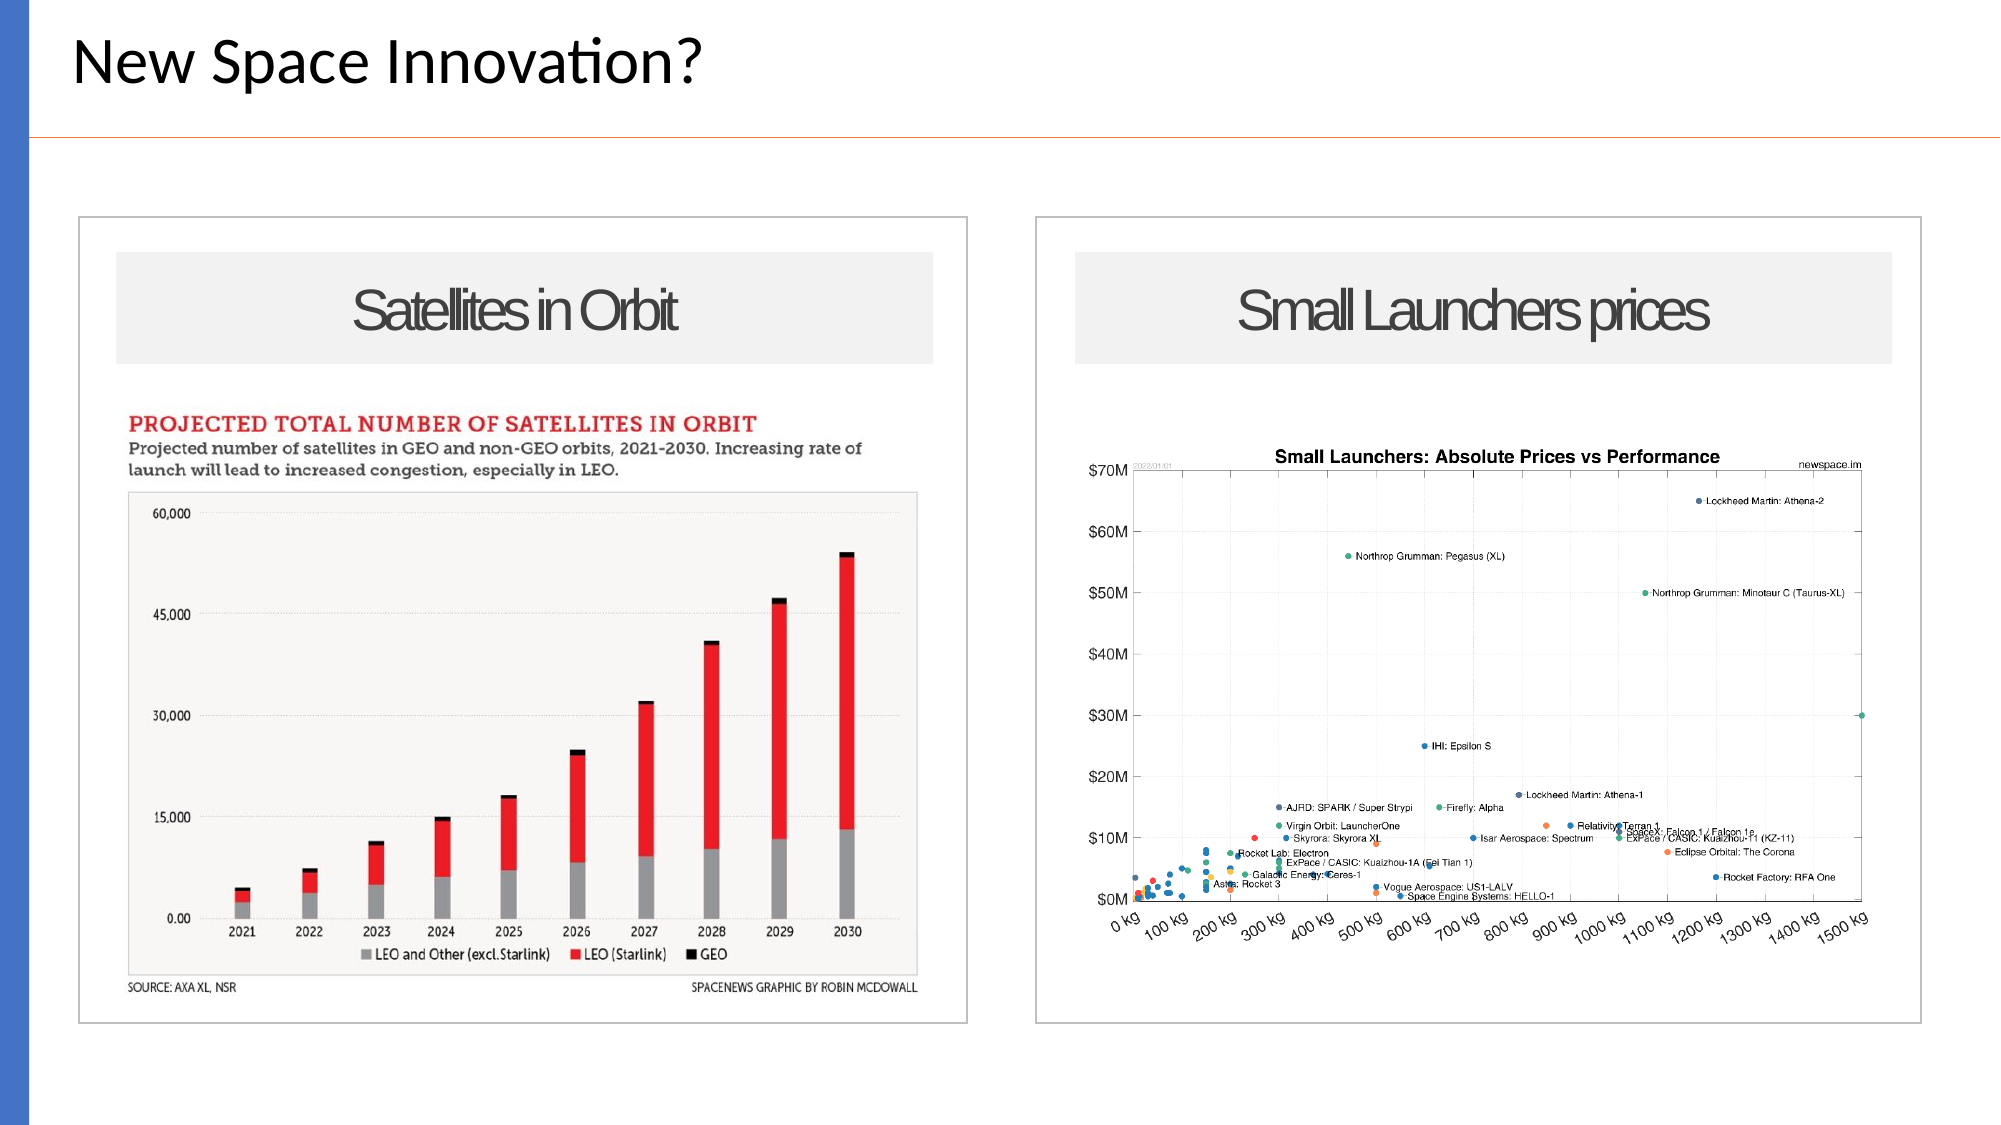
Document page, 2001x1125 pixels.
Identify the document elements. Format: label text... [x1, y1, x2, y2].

text_box Satellites in Orbit [336, 265, 695, 350]
text_box [1074, 251, 1893, 365]
text_box [0, 0, 30, 1125]
picture [1088, 449, 1868, 945]
text_box Small Launchers prices [1221, 265, 1728, 350]
picture [116, 377, 934, 1012]
text_box [1035, 216, 1922, 1024]
text_box New Space Innovation? [57, 18, 722, 105]
text_box [115, 251, 934, 365]
text_box [78, 216, 968, 1024]
